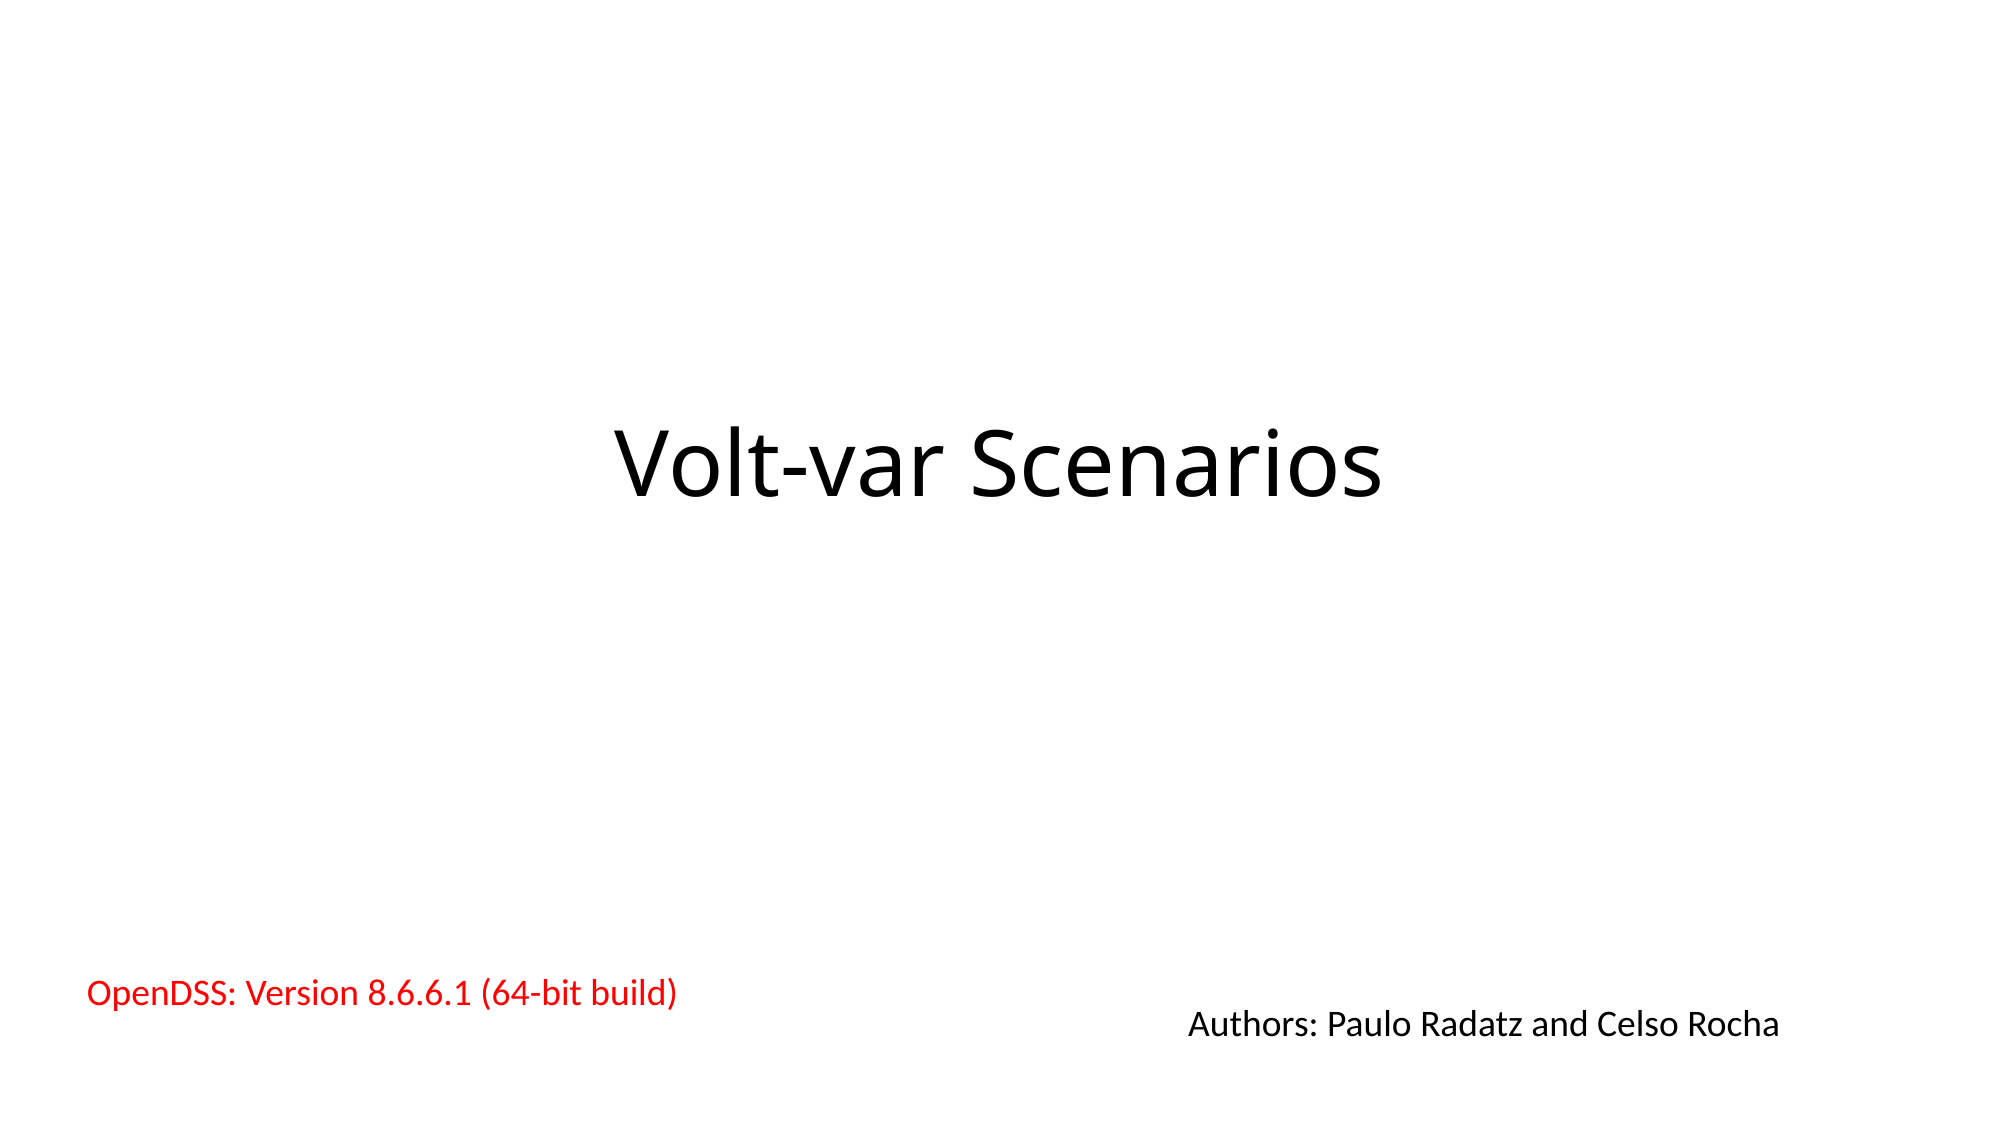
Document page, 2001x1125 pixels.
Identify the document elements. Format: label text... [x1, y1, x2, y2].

text_box OpenDSS: Version 8.6.6.1 (64-bit build) [72, 960, 1326, 1021]
text_box Authors: Paulo Radatz and Celso Rocha [1173, 991, 1796, 1051]
title Volt-var Scenarios [137, 358, 1863, 576]
